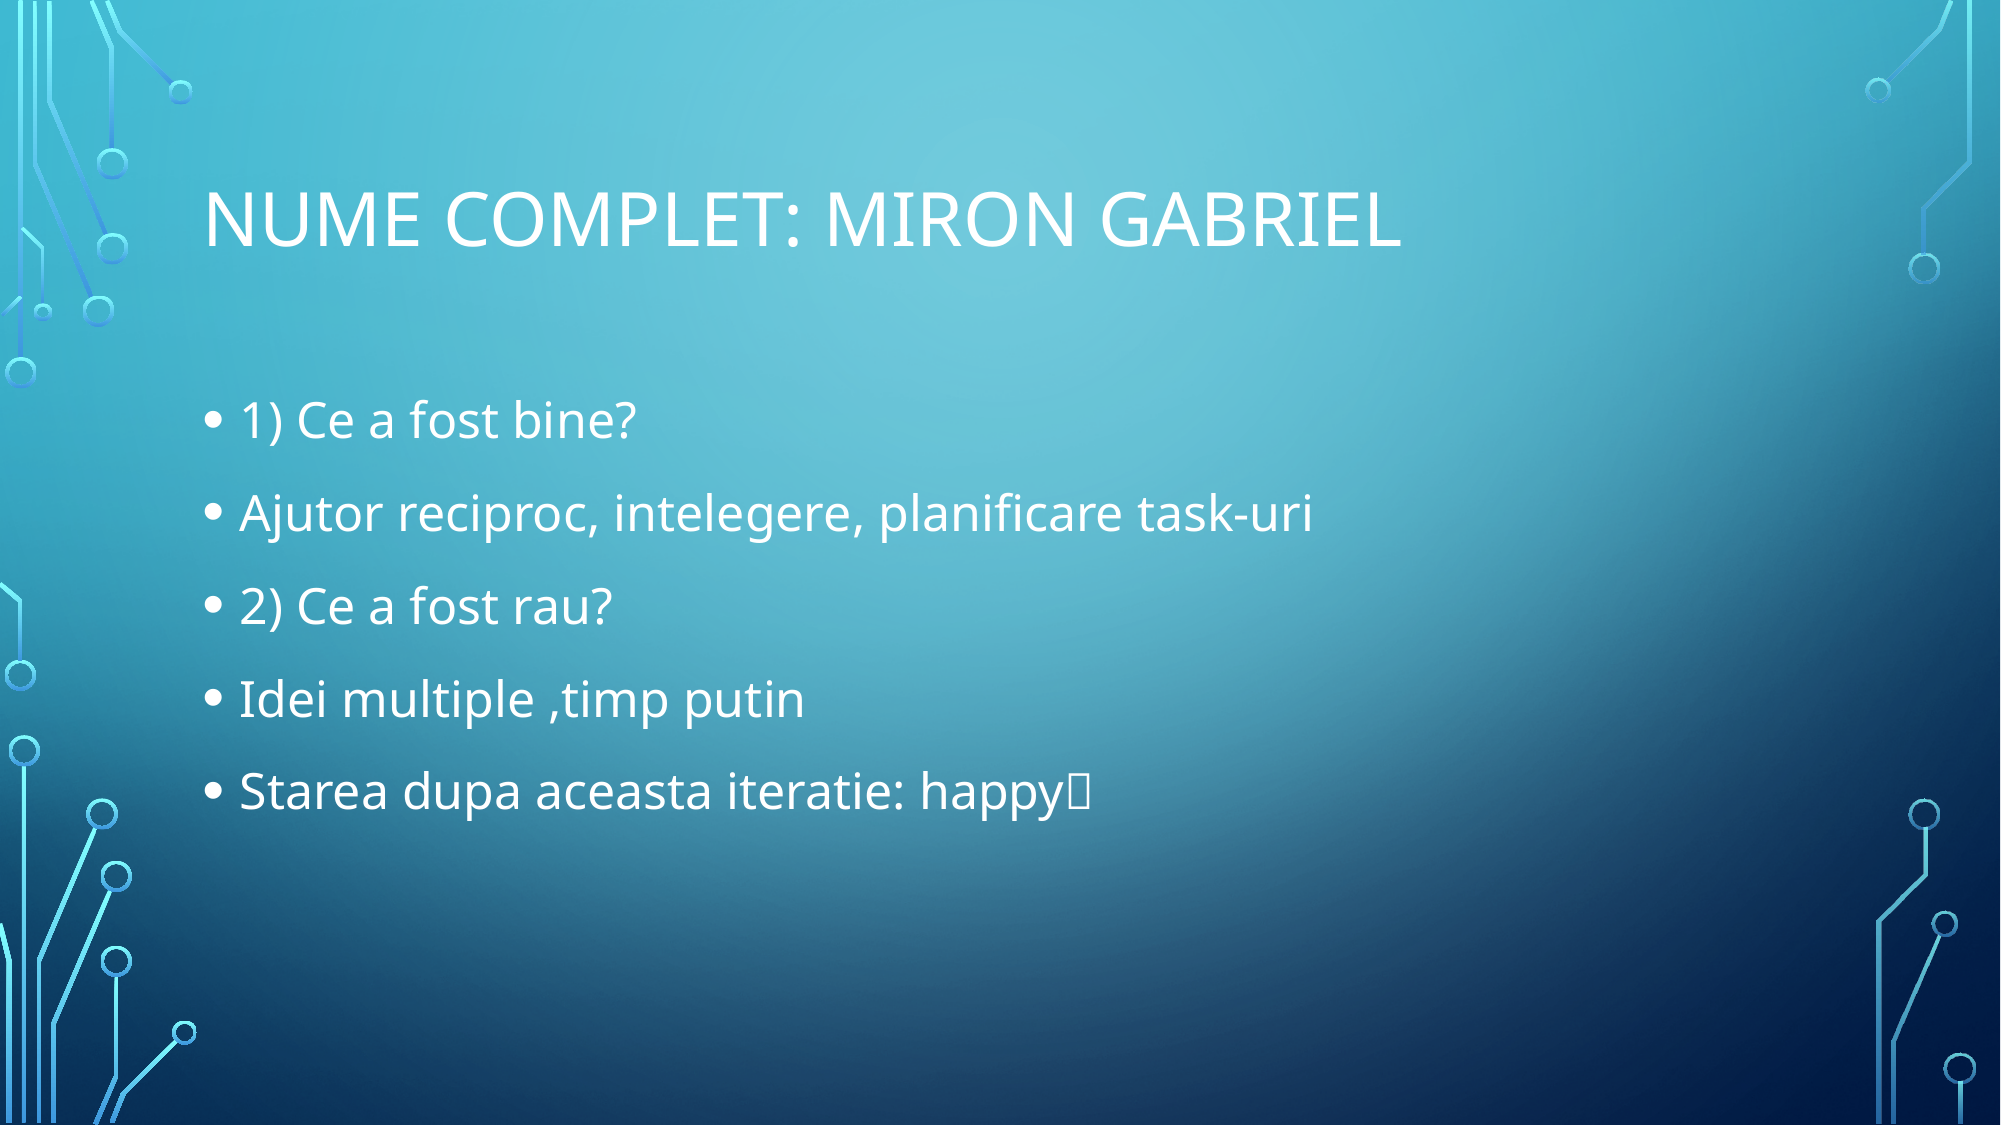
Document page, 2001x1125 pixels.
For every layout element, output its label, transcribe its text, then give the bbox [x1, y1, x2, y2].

title Nume complet: Miron Gabriel [187, 101, 1813, 344]
list 1) Ce a fost bine? Ajutor reciproc, intelegere, planificare task-uri 2) Ce a fost rau? Idei multiple ,timp putin Starea dupa aceasta iteratie: happy [187, 369, 1813, 950]
